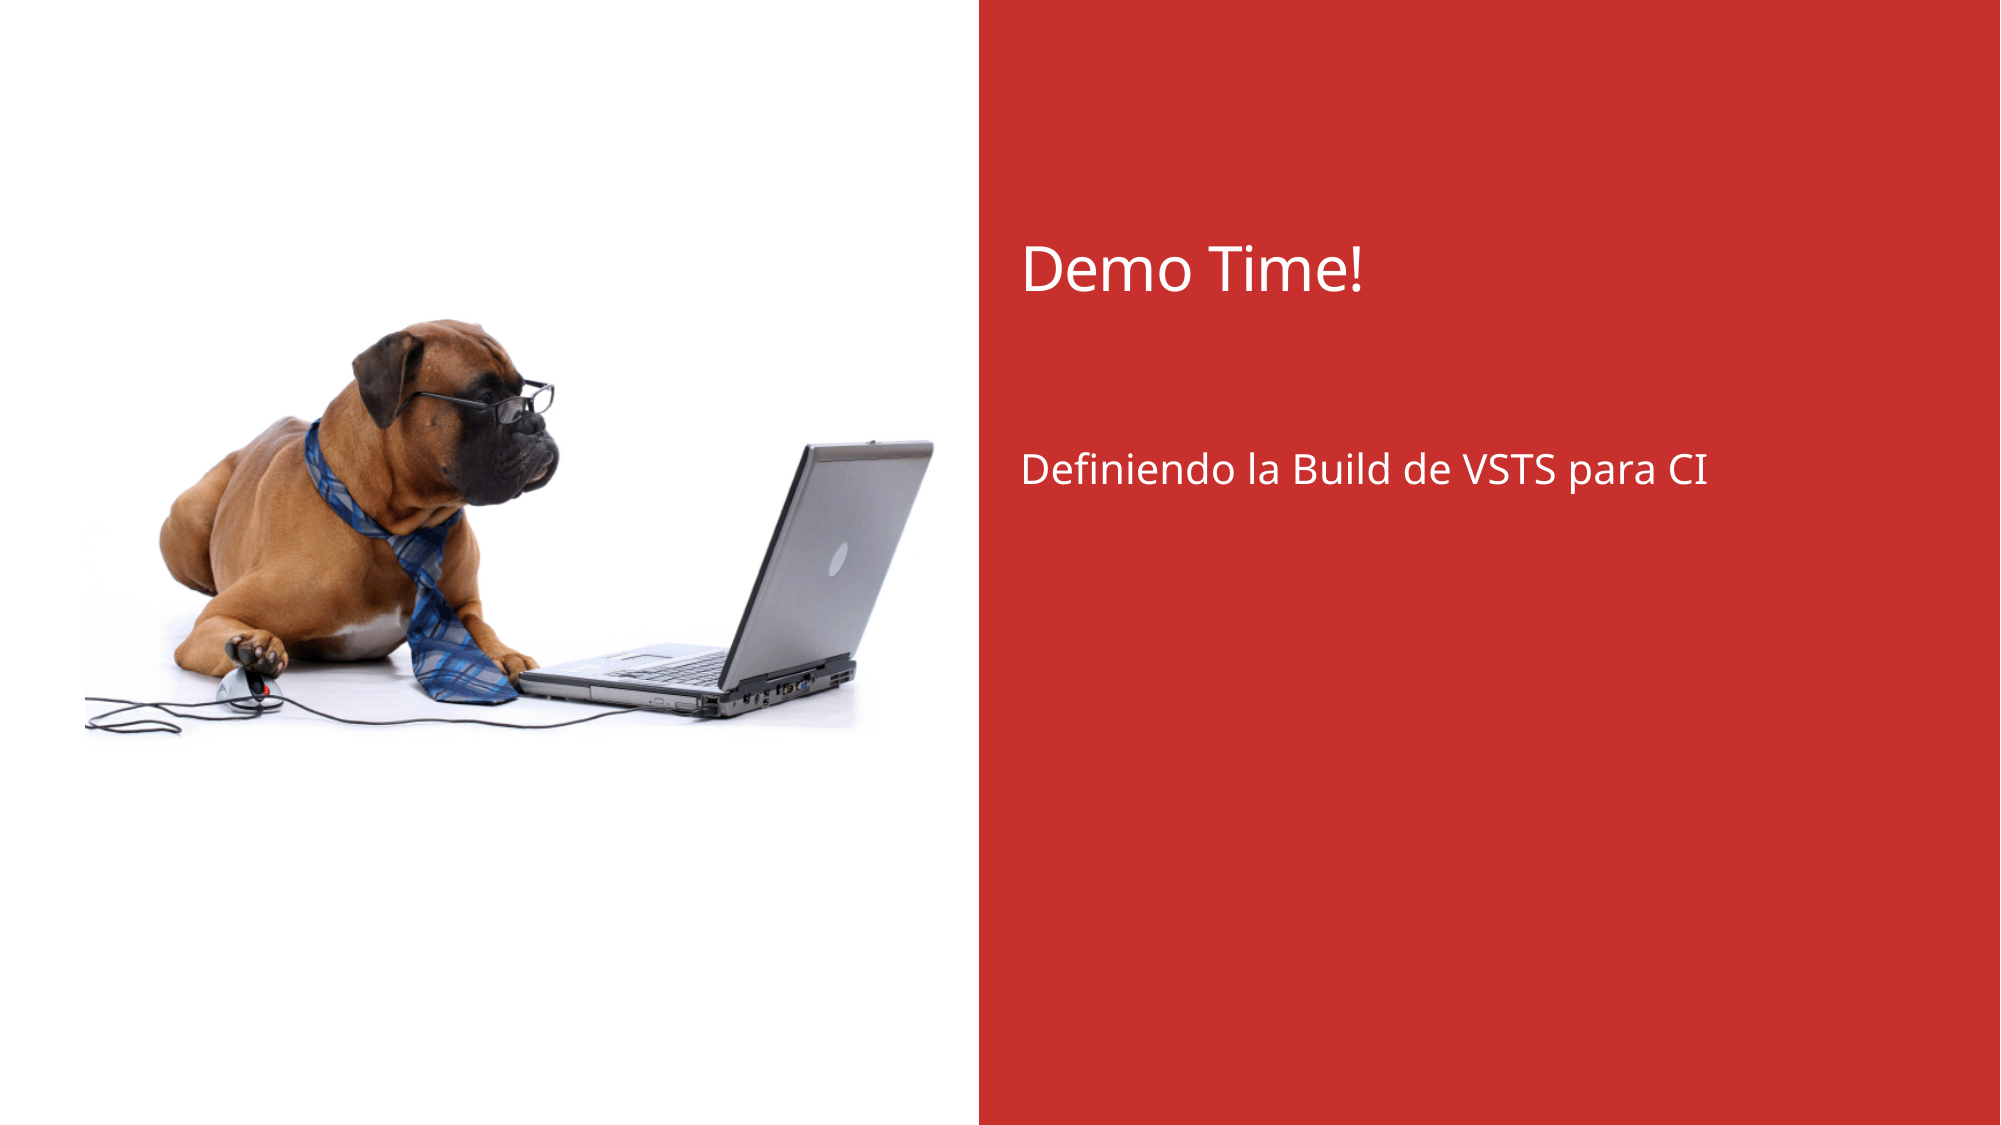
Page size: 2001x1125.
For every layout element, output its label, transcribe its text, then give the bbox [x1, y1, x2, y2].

picture [85, 289, 937, 762]
list Demo Time! [1020, 237, 1912, 431]
list Definiendo la Build de VSTS para CI [1020, 448, 1914, 549]
